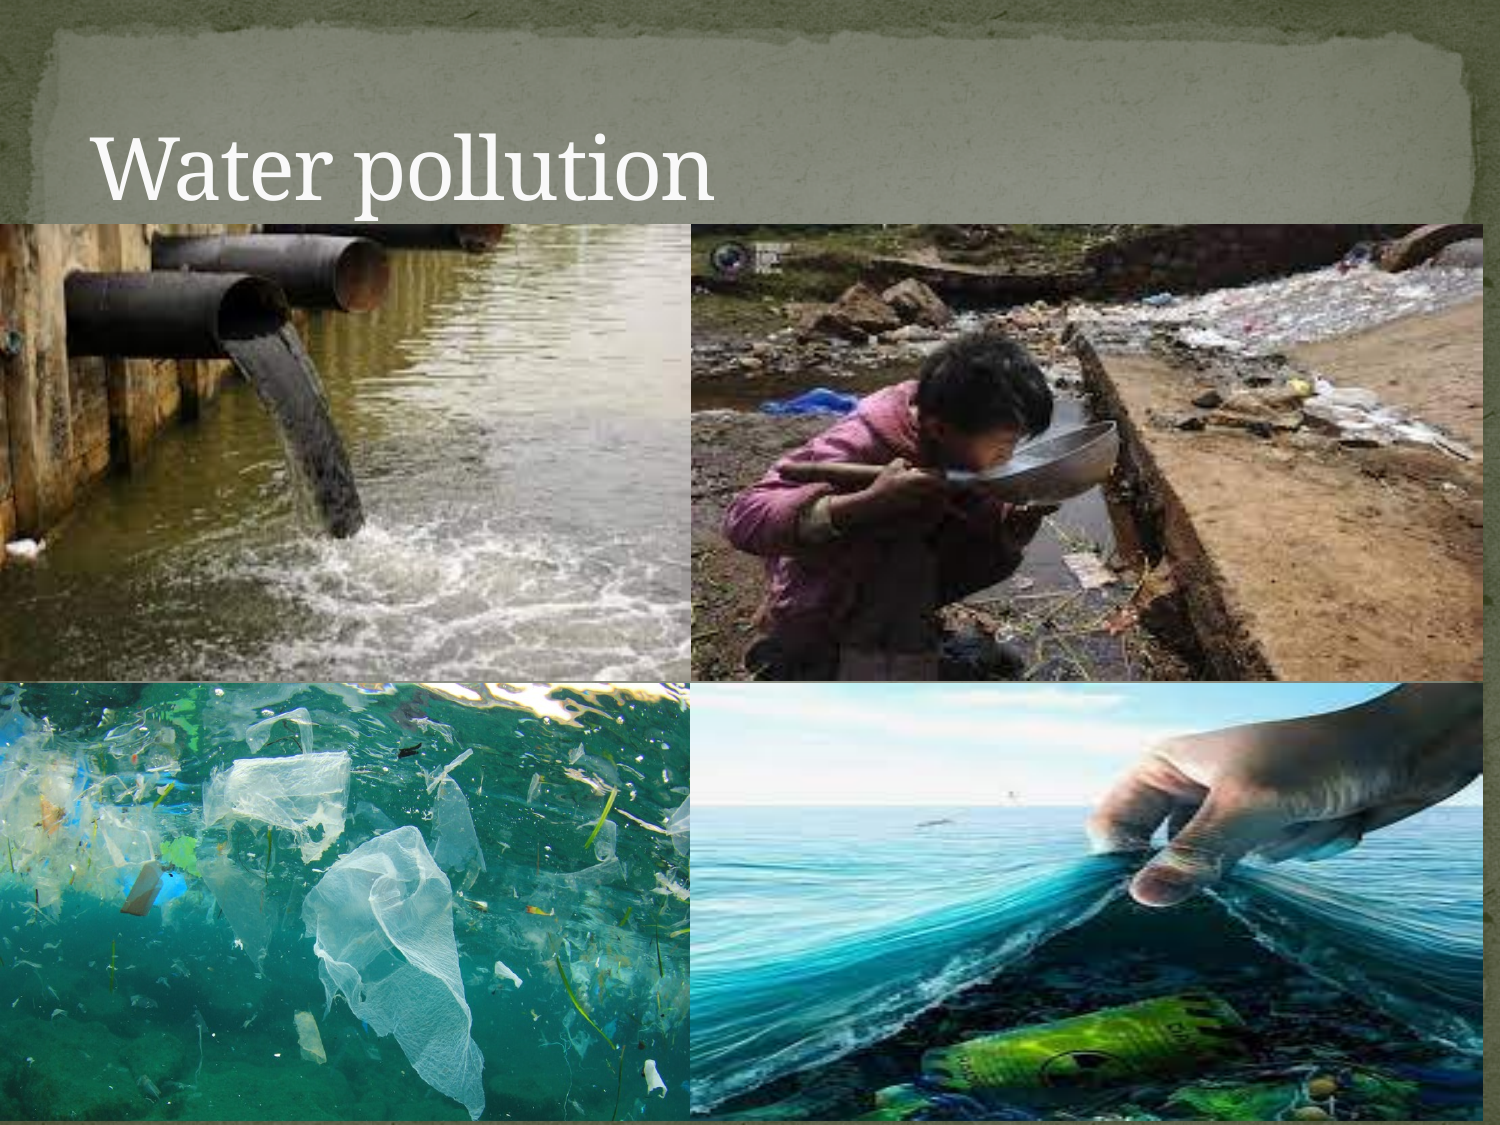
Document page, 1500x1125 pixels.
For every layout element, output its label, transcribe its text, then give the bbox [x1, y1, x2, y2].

title Water pollution [74, 24, 1425, 215]
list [1, 226, 682, 674]
picture [0, 683, 1483, 1121]
picture [691, 224, 1483, 681]
